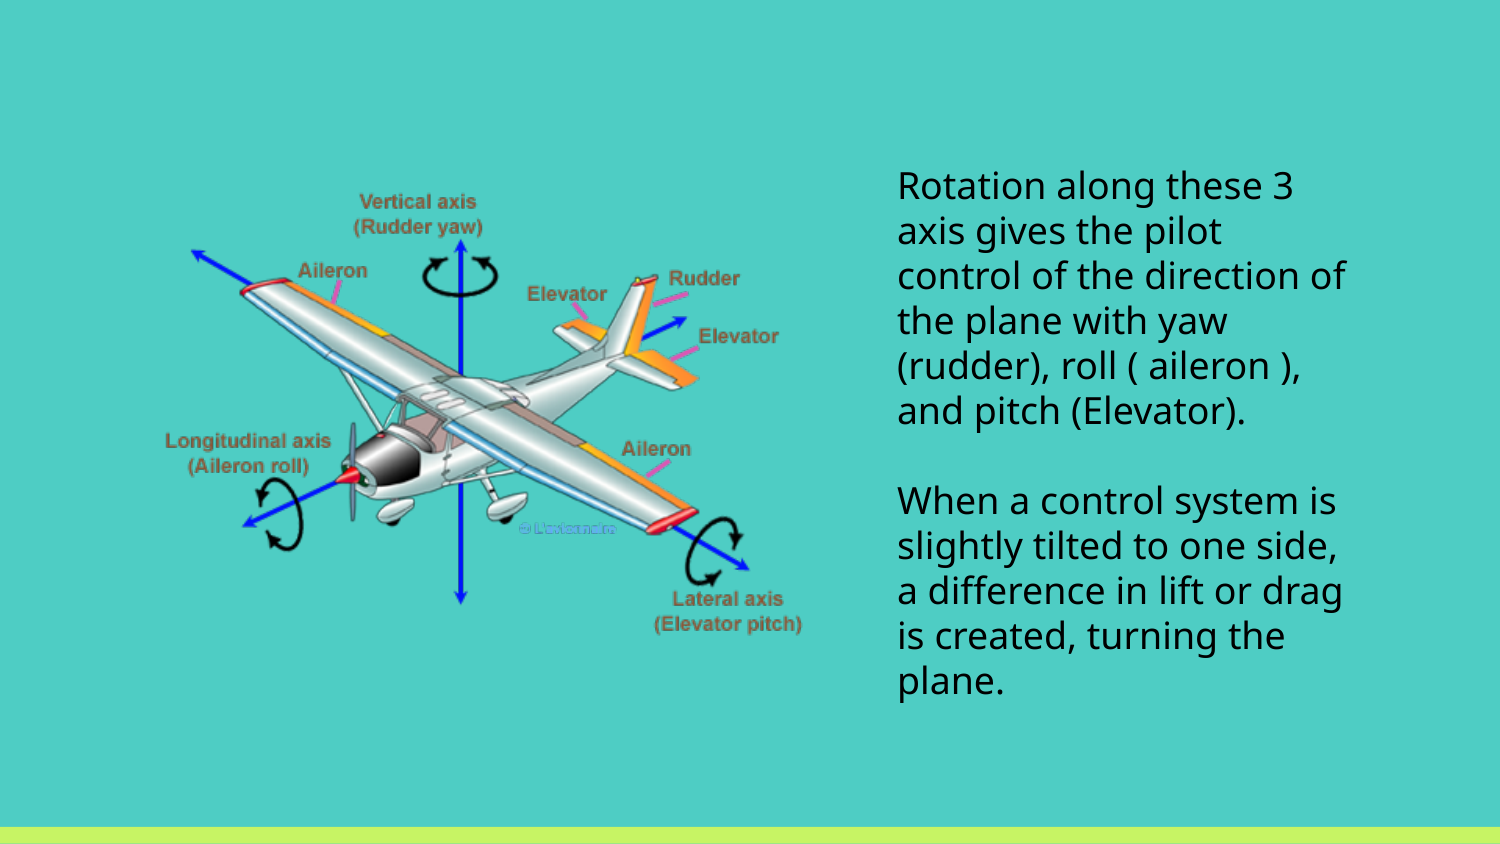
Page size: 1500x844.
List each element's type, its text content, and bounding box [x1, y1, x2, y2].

picture [156, 178, 812, 645]
text_box Rotation along these 3 axis gives the pilot control of the direction of the plane with yaw (rudder), roll ( aileron ), and pitch (Elevator). When a control system is slightly tilted to one side, a difference in lift or drag is created, turning the plane. [882, 146, 1370, 717]
